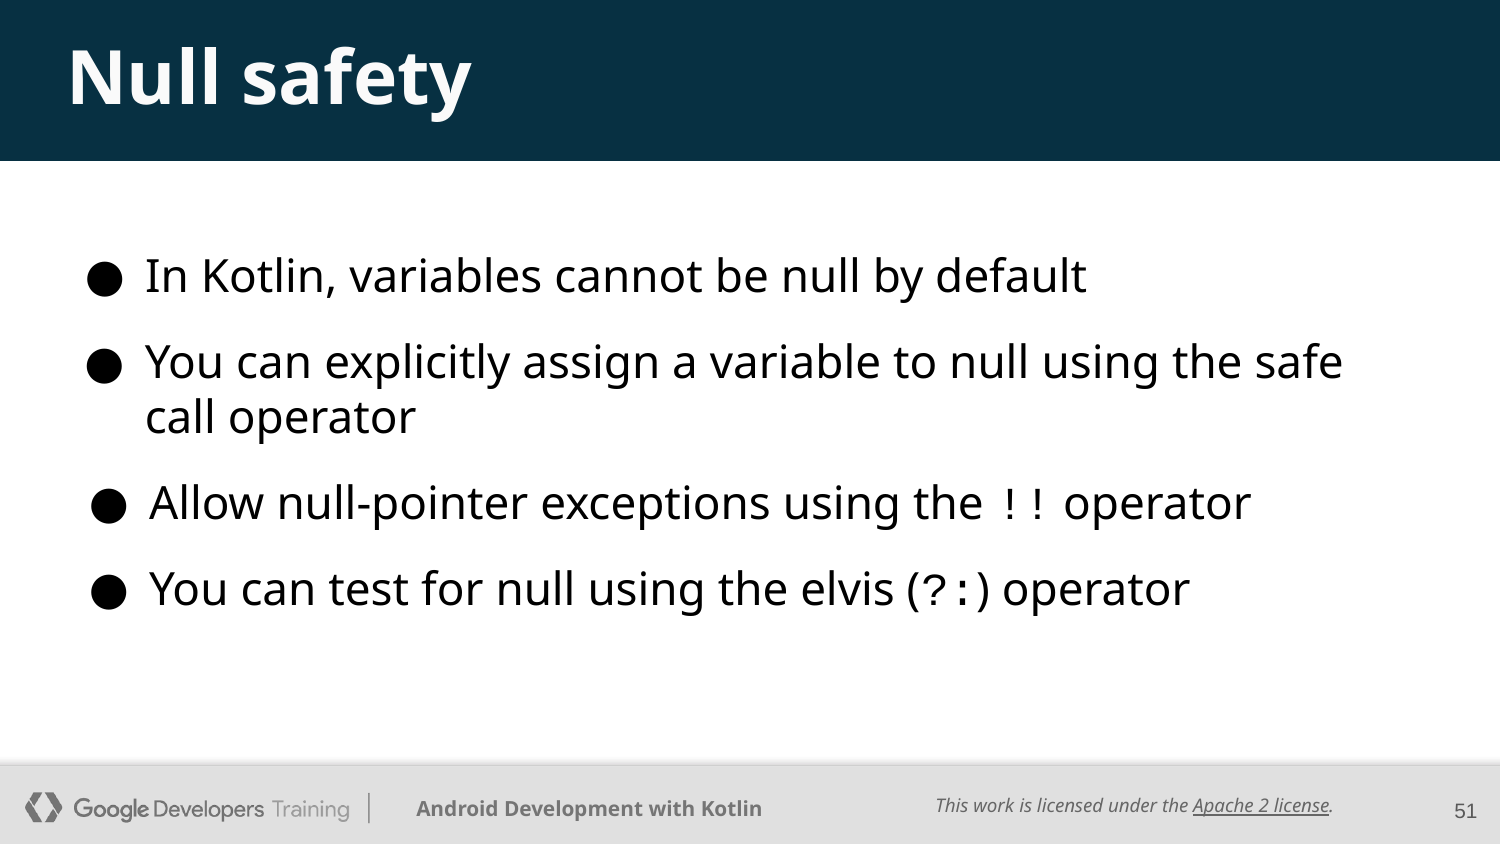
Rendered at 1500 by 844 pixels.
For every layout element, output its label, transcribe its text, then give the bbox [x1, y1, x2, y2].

title Null safety [51, 40, 1472, 135]
picture [0, 161, 1500, 844]
slide_number ‹#› [1402, 777, 1493, 842]
text_box You can explicitly assign a variable to null using the safe call operator [54, 317, 1400, 444]
text_box In Kotlin, variables cannot be null by default [55, 231, 1249, 313]
text_box You can test for null using the elvis (?:) operator [59, 544, 1267, 671]
text_box Allow null-pointer exceptions using the !! operator [59, 458, 1286, 595]
